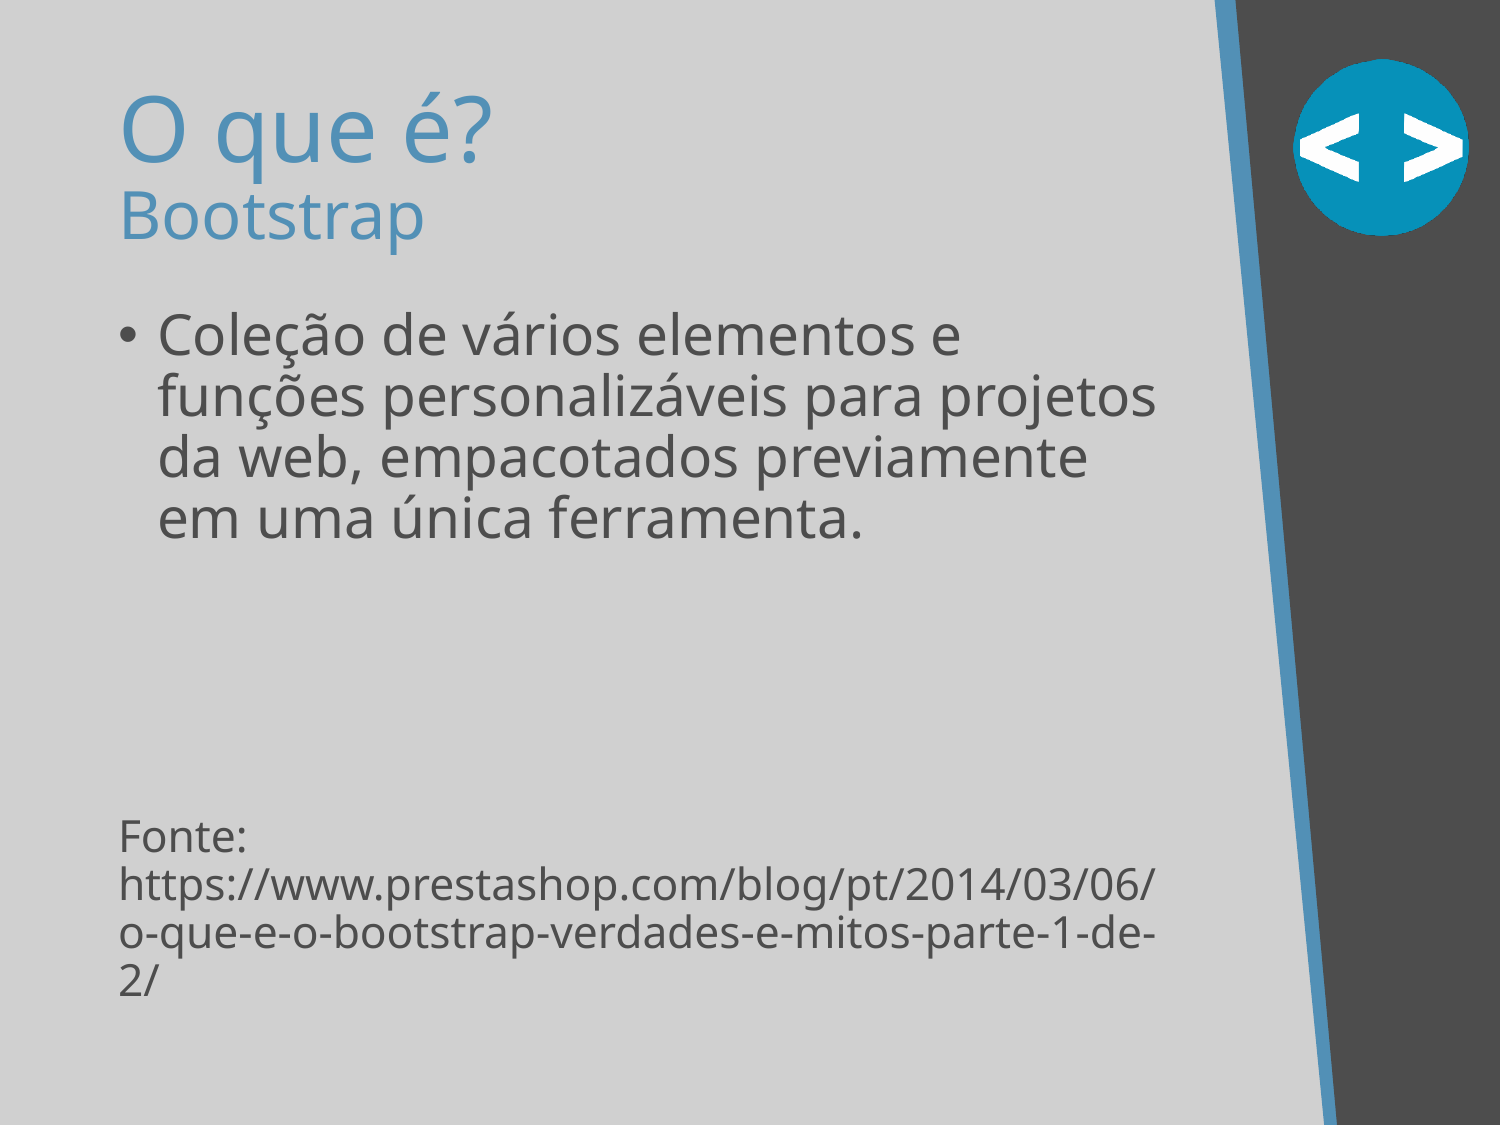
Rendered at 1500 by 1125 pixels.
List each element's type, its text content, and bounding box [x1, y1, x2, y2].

picture [1394, 59, 1469, 130]
picture [1293, 59, 1372, 136]
picture [1301, 115, 1358, 181]
title O que é? Bootstrap [103, 59, 1191, 278]
picture [1398, 164, 1469, 236]
picture [1405, 115, 1462, 181]
picture [1293, 159, 1365, 236]
list Coleção de vários elementos e funções personalizáveis para projetos da web, empacotados previamente em uma única ferramenta. Fonte: https://www.prestashop.com/blog/pt/2014/03/06/o-que-e-o-bootstrap-verdades-e-mitos-parte-1-de-2/ [103, 299, 1191, 1014]
